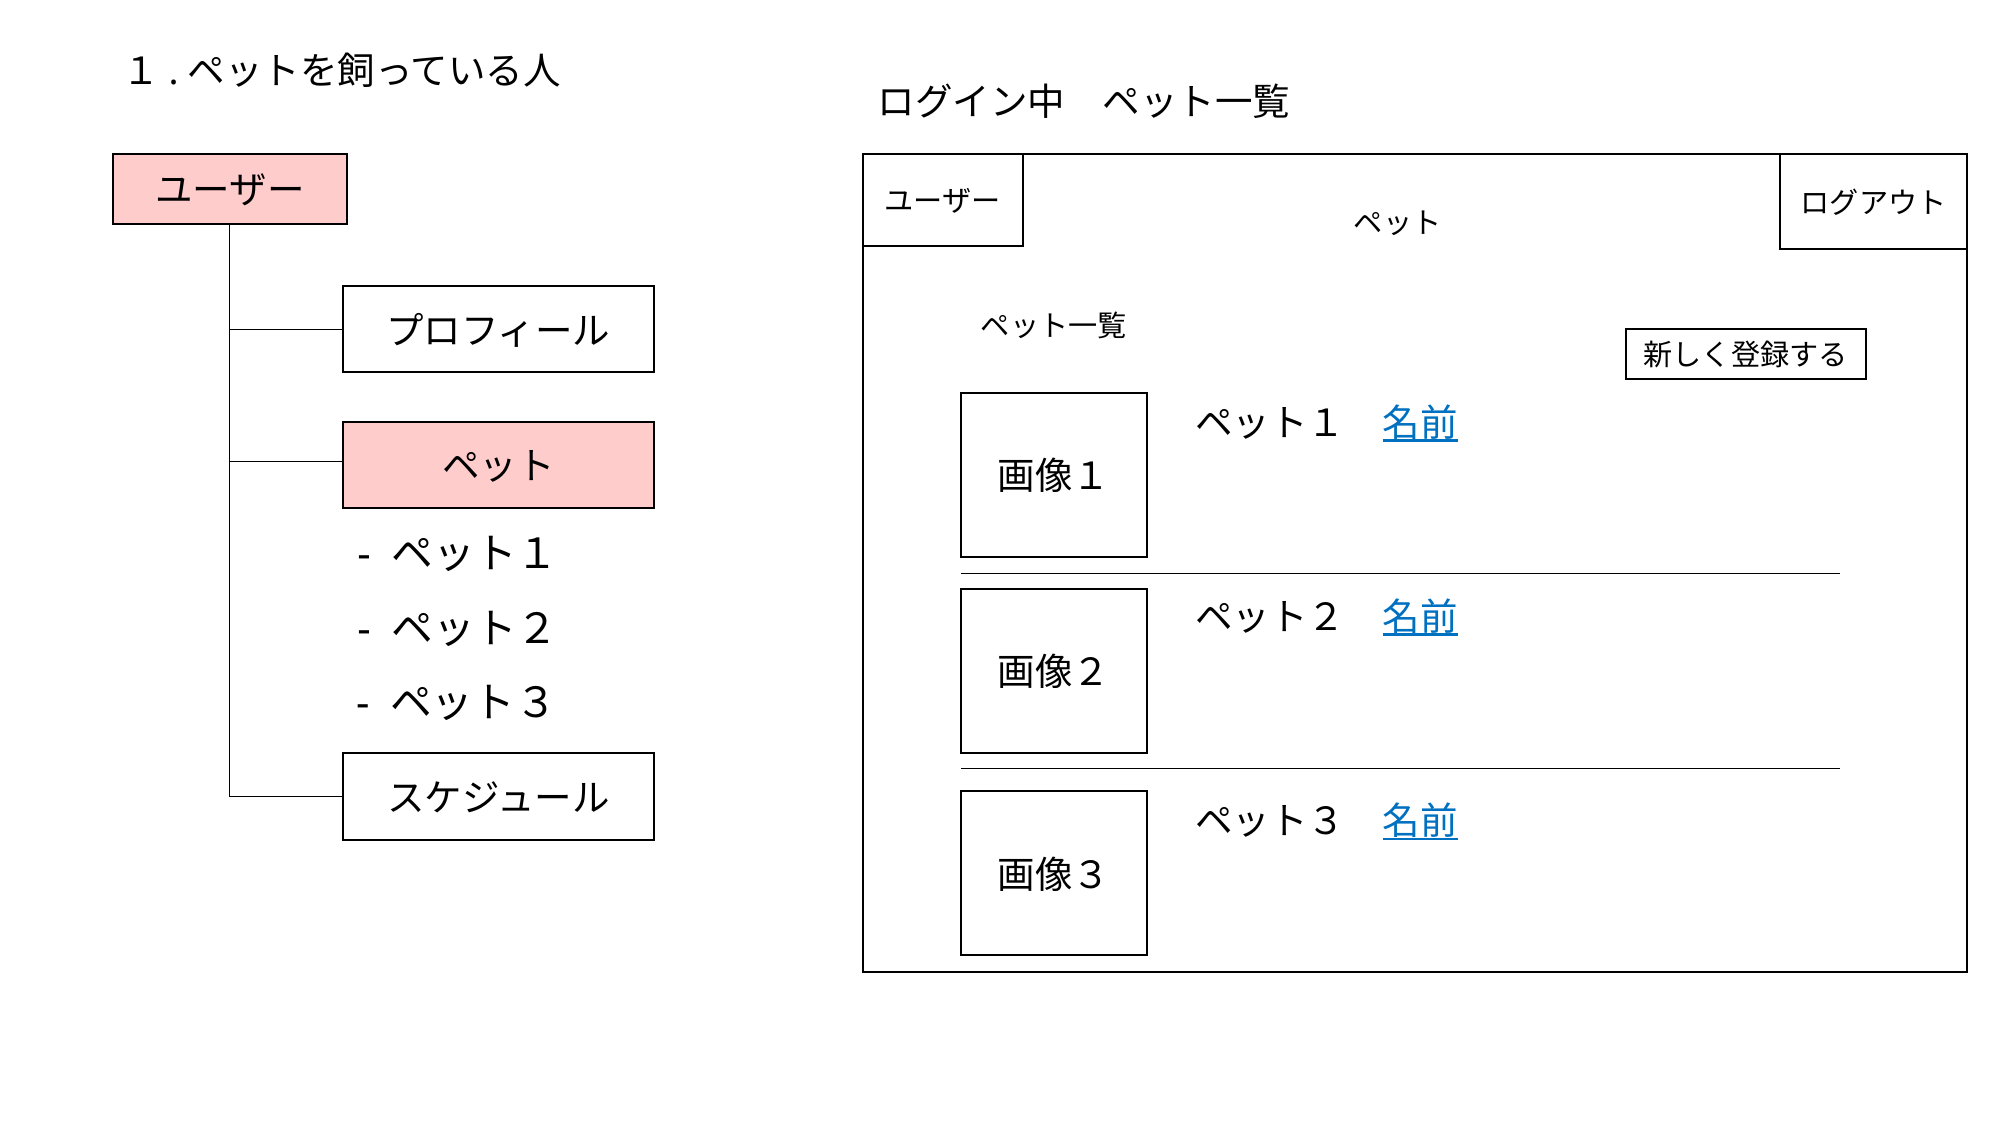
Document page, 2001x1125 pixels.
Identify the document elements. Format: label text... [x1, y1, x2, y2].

text_box [862, 247, 1968, 973]
text_box ログイン中 ペット一覧 [863, 70, 1516, 131]
text_box ログアウト [1779, 153, 1968, 250]
text_box プロフィール [342, 285, 655, 373]
text_box スケジュール [342, 752, 655, 841]
text_box ペット [342, 421, 655, 509]
text_box ペット２ 名前 [1180, 585, 1655, 736]
text_box ペット一覧 [960, 292, 1148, 357]
text_box ユーザー [862, 153, 1024, 247]
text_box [233, 220, 339, 333]
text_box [0, 453, 573, 567]
text_box - ペット３ [341, 668, 597, 734]
text_box 画像１ [960, 392, 1148, 558]
text_box ペット [944, 189, 1851, 255]
text_box 新しく登録する [1625, 328, 1867, 380]
text_box ユーザー [112, 153, 348, 225]
text_box １.ペットを飼っている人 [107, 40, 576, 100]
text_box ペット１ 名前 [1180, 391, 1655, 541]
text_box - ペット１ [342, 519, 598, 585]
text_box 画像３ [960, 790, 1148, 956]
text_box - ペット２ [342, 594, 598, 659]
text_box [1024, 153, 1779, 189]
text_box ペット３ 名前 [1180, 789, 1655, 940]
text_box 画像２ [960, 588, 1148, 754]
